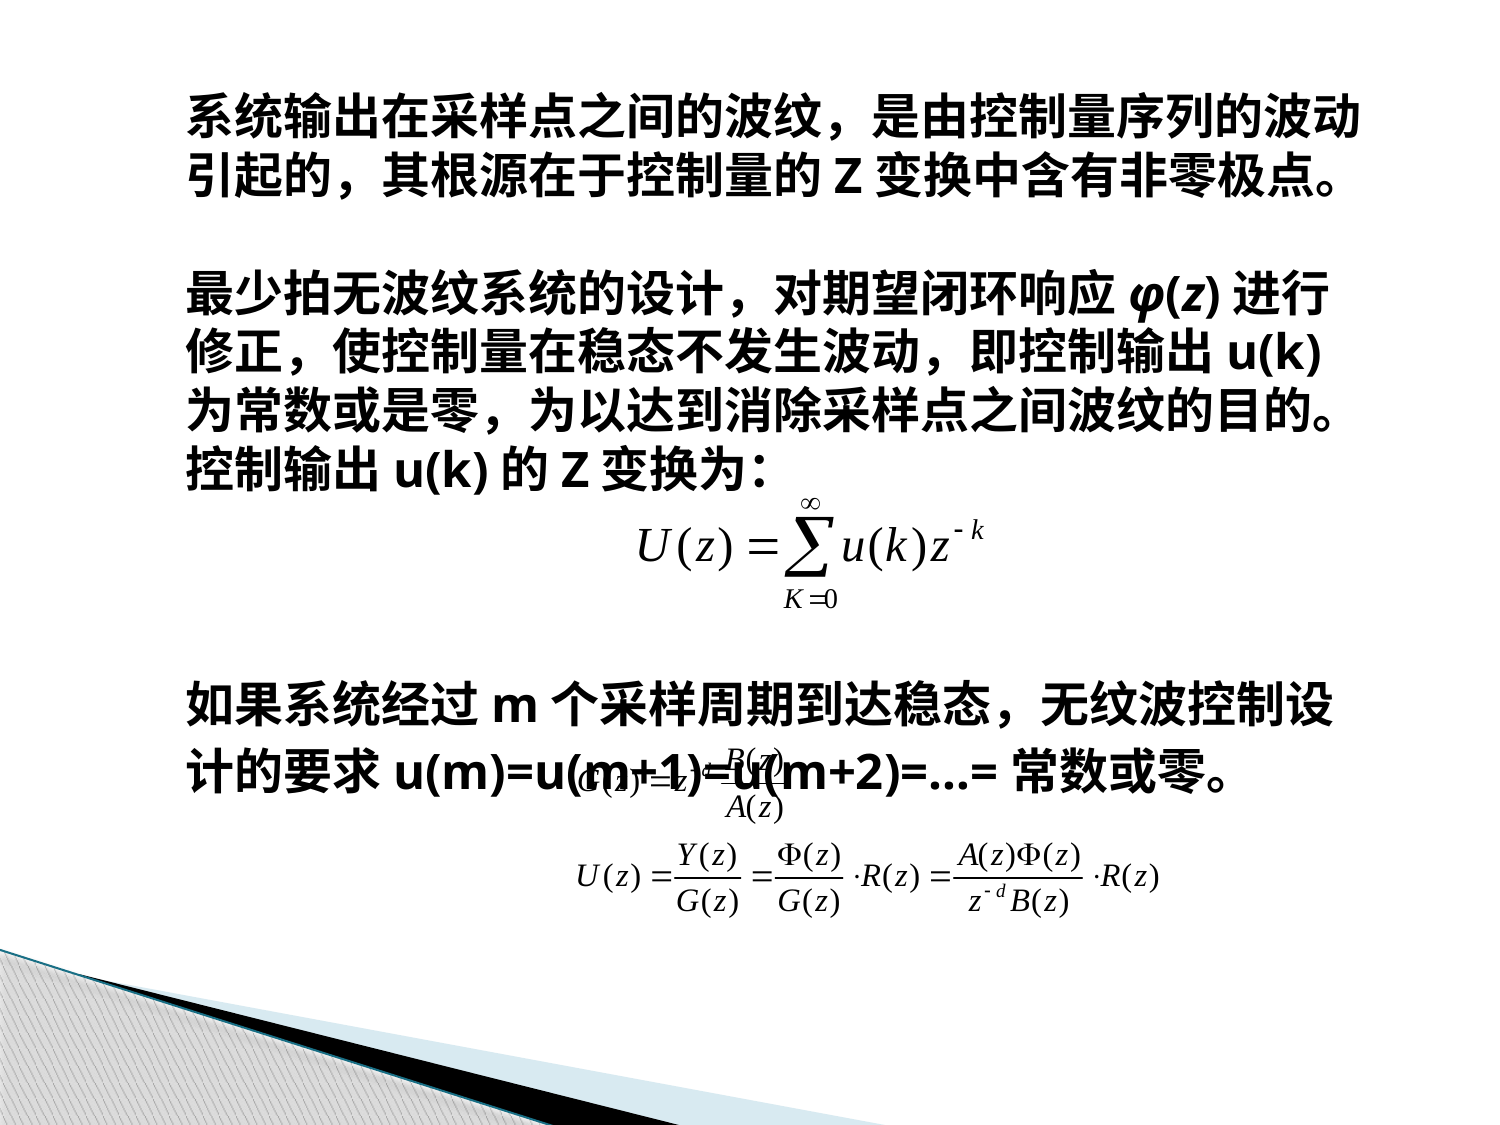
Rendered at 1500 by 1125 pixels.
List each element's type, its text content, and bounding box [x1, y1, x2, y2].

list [631, 479, 999, 617]
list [572, 739, 1164, 924]
list 系统输出在采样点之间的波纹，是由控制量序列的波动引起的，其根源在于控制量的Z变换中含有非零极点。 最少拍无波纹系统的设计，对期望闭环响应φ(z)进行修正，使控制量在稳态不发生波动，即控制输出u(k)为常数或是零，为以达到消除采样点之间波纹的目的。 控制输出u(k)的Z变换为： 如果系统经过m个采样周期到达稳态，无纹波控制设计的要求u(m)=u(m+1)=u(m+2)=…=常数或零。 [112, 78, 1388, 823]
